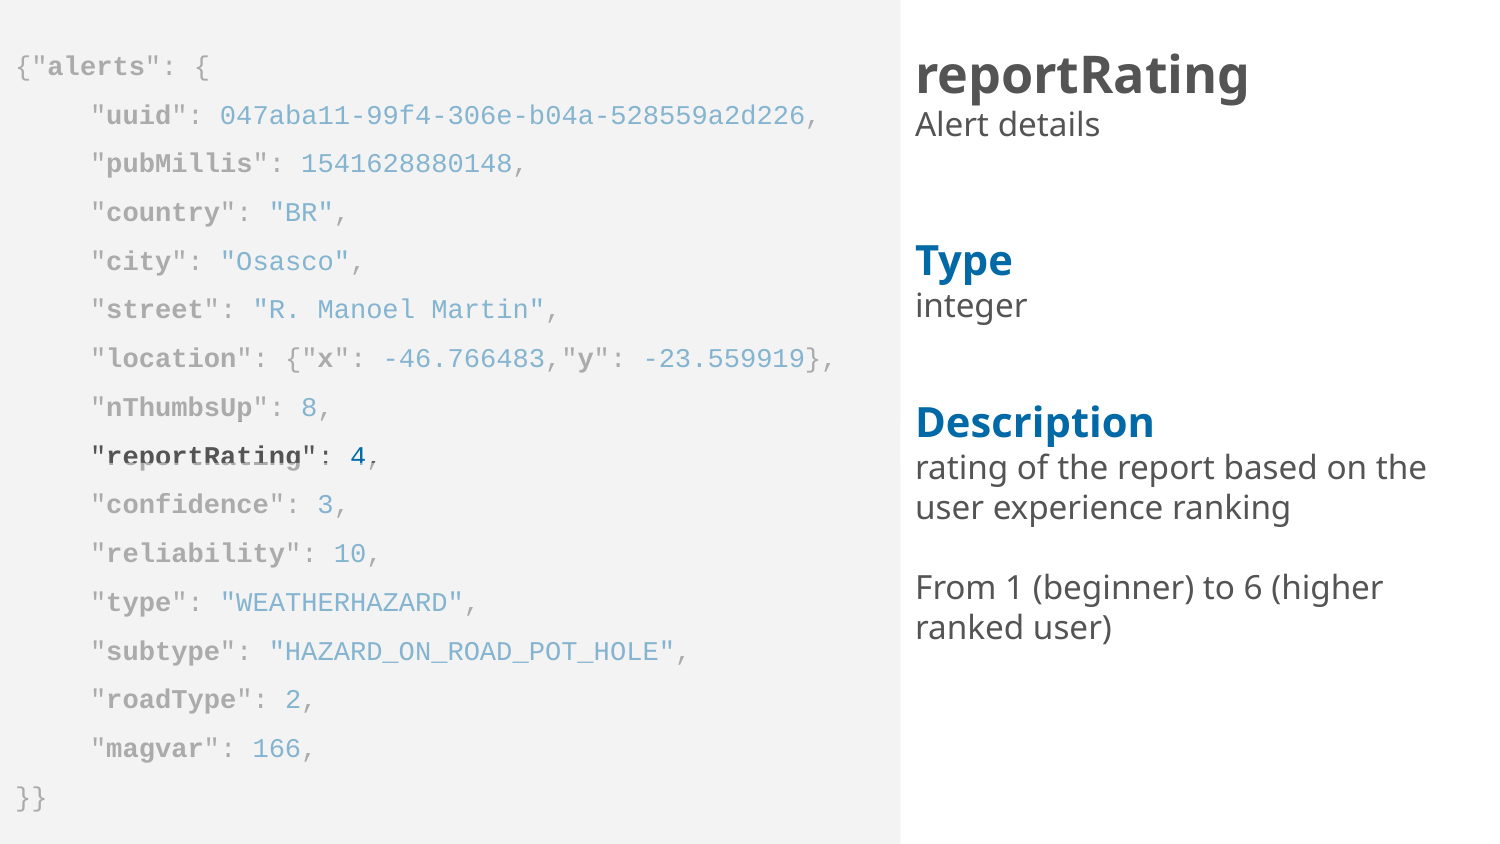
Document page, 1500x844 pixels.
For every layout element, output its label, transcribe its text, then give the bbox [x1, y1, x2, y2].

text_box Description [900, 380, 1191, 431]
text_box [0, 462, 901, 844]
text_box rating of the report based on the user experience ranking From 1 (beginner) to 6 (higher ranked user) [900, 431, 1479, 663]
text_box Type [901, 218, 1191, 268]
text_box {"alerts": { "uuid": 047aba11-99f4-306e-b04a-528559a2d226, "pubMillis": 1541628880148, "country": "BR", "city": "Osasco", "street": "R. Manoel Martin", "location": {"x": -46.766483,"y": -23.559919}, "nThumbsUp": 8, "reportRating": 4, "confidence": 3, "reliability": 10, "type": "WEATHERHAZARD", "subtype": "HAZARD_ON_ROAD_POT_HOLE", "roadType": 2, "magvar": 166, }} [0, 422, 900, 462]
text_box integer [901, 268, 1440, 400]
text_box [0, 0, 901, 422]
text_box reportRating Alert details [901, 23, 1500, 162]
